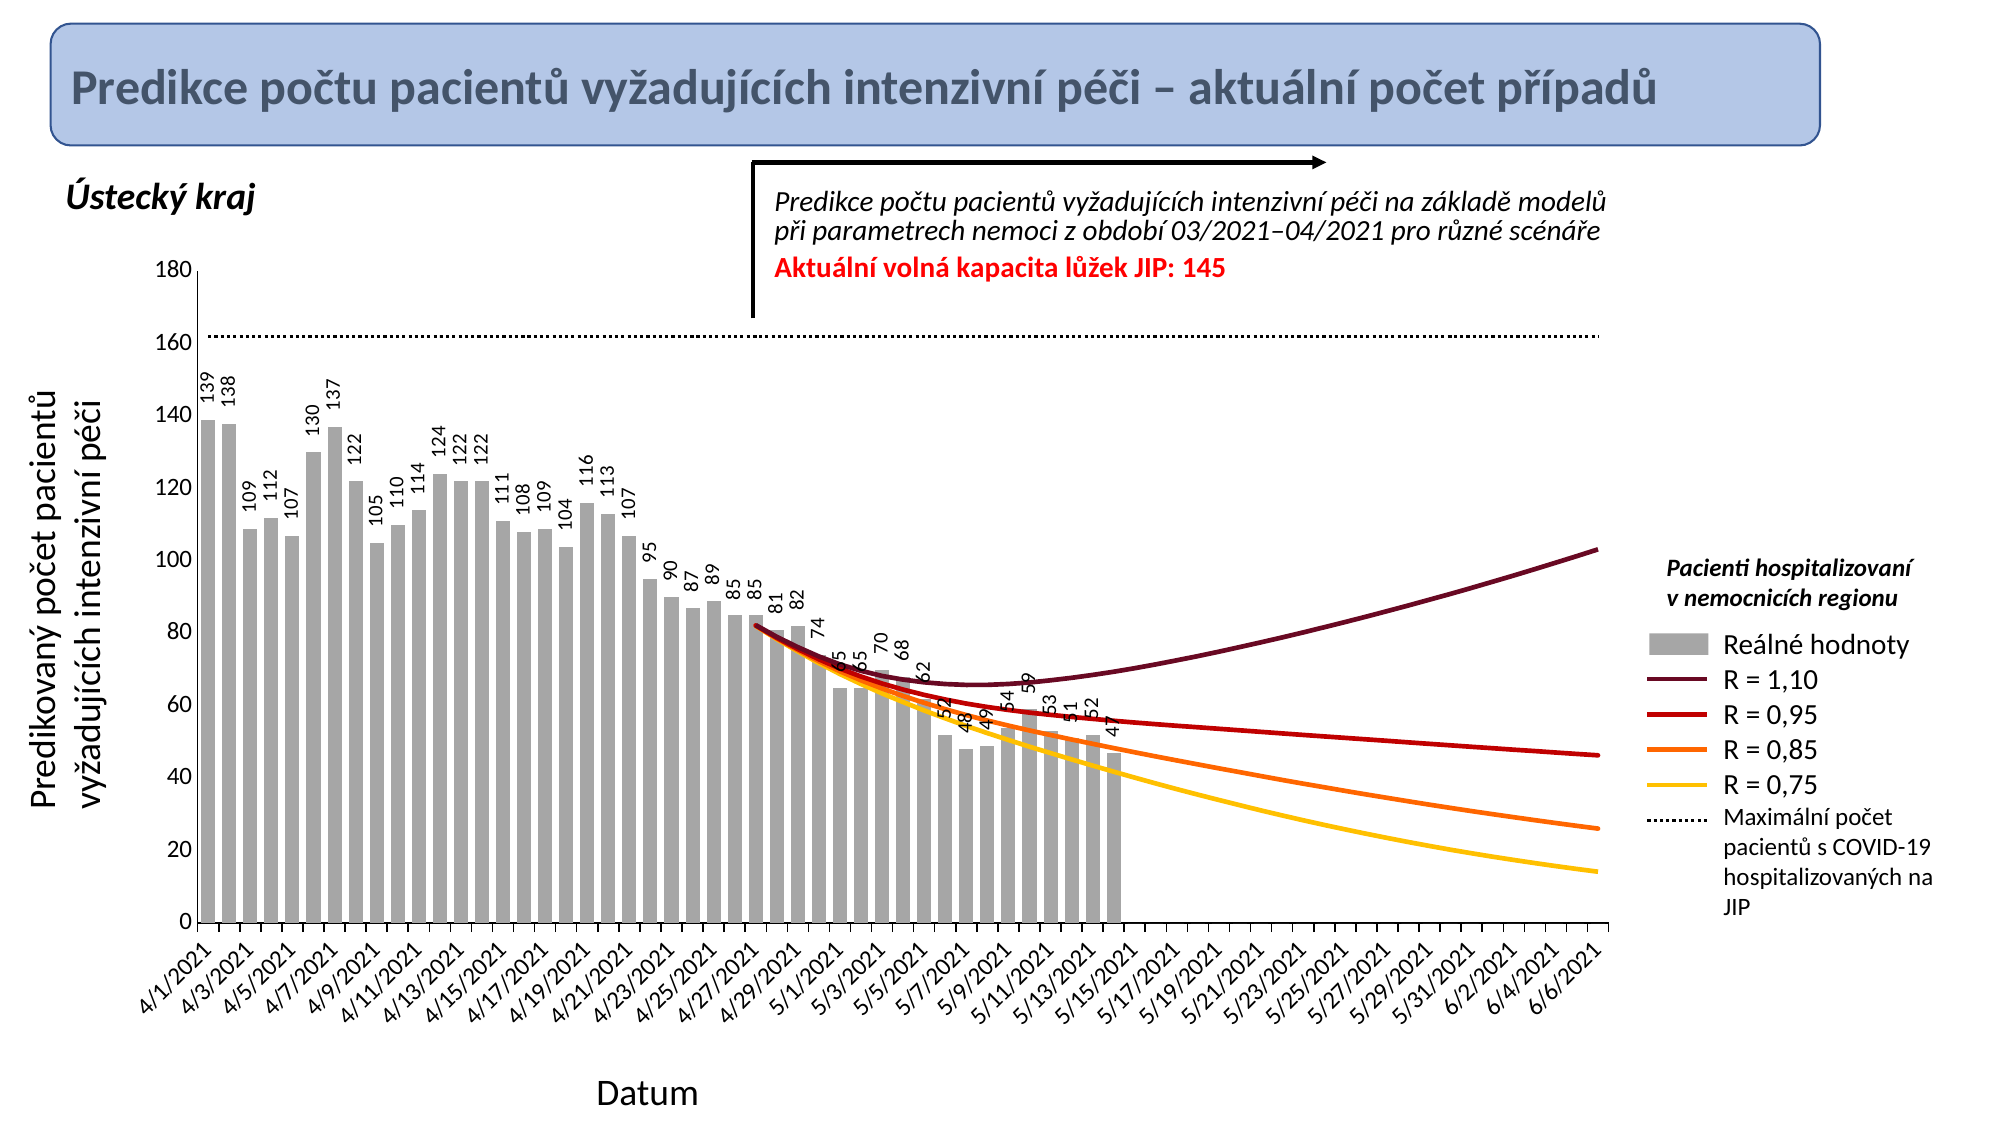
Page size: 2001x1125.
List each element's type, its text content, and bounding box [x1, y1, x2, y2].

text_box Datum [581, 1067, 715, 1121]
table_header Predikce počtu pacientů vyžadujících intenzivní péči na základě modelů při parametrech nemoci z období 03/2021–04/2021 pro různé scénáře [1327, 177, 1616, 245]
chart [91, 245, 2000, 1067]
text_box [751, 162, 1327, 319]
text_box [1647, 618, 1960, 932]
text_box Predikovaný počet pacientů vyžadujících intenzivní péči [10, 374, 91, 825]
text_box Ústecký kraj [50, 164, 285, 225]
text_box Predikce počtu pacientů vyžadujících intenzivní péči – aktuální počet případů [49, 22, 1822, 147]
